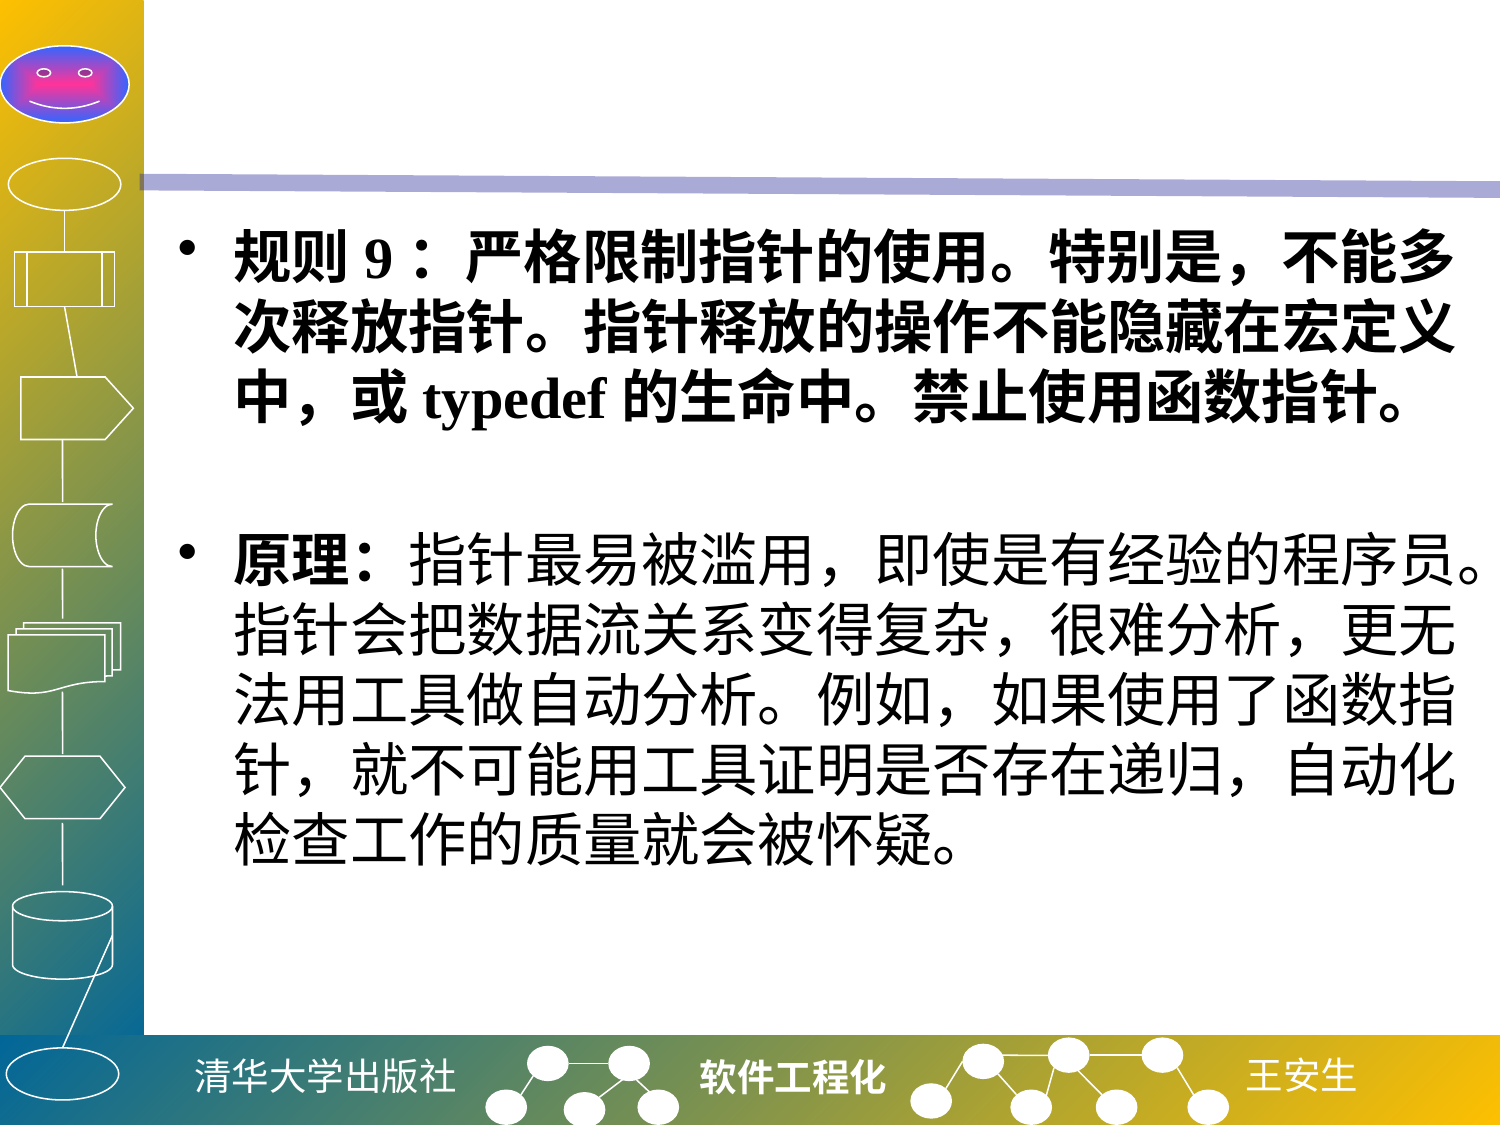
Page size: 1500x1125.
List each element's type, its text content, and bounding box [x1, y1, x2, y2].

list 规则9：严格限制指针的使用。特别是，不能多次释放指针。指针释放的操作不能隐藏在宏定义中，或typedef的生命中。禁止使用函数指针。 原理：指针最易被滥用，即使是有经验的程序员。指针会把数据流关系变得复杂，很难分析，更无法用工具做自动分析。例如，如果使用了函数指针，就不可能用工具证明是否存在递归，自动化检查工作的质量就会被怀疑。 [162, 212, 1476, 1017]
